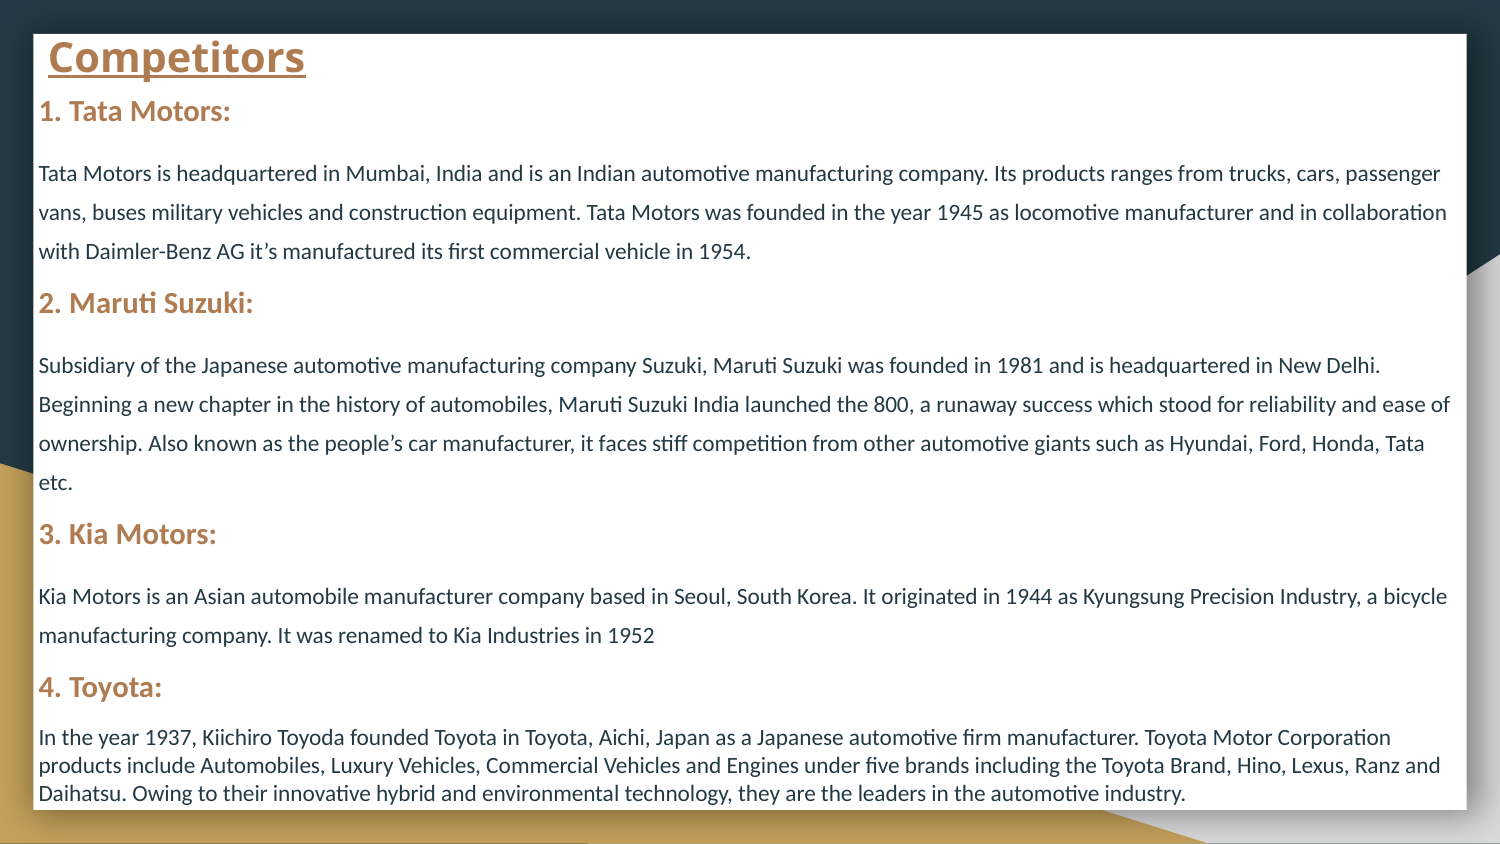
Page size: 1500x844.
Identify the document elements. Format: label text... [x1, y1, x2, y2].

title Competitors [32, 15, 1431, 67]
list 1. Tata Motors: Tata Motors is headquartered in Mumbai, India and is an Indian automotive manufacturing company. Its products ranges from trucks, cars, passenger vans, buses military vehicles and construction equipment. Tata Motors was founded in the year 1945 as locomotive manufacturer and in collaboration with Daimler-Benz AG it’s manufactured its first commercial vehicle in 1954. 2. Maruti Suzuki: Subsidiary of the Japanese automotive manufacturing company Suzuki, Maruti Suzuki was founded in 1981 and is headquartered in New Delhi. Beginning a new chapter in the history of automobiles, Maruti Suzuki India launched the 800, a runaway success which stood for reliability and ease of ownership. Also known as the people’s car manufacturer, it faces stiff competition from other automotive giants such as Hyundai, Ford, Honda, Tata etc. 3. Kia Motors: Kia Motors is an Asian automobile manufacturer company based in Seoul, South Korea. It originated in 1944 as Kyungsung Precision Industry, a bicycle manufacturing company. It was renamed to Kia Industries in 1952 4. Toyota: In the year 1937, Kiichiro Toyoda founded Toyota in Toyota, Aichi, Japan as a Japanese automotive firm manufacturer. Toyota Motor Corporation products include Automobiles, Luxury Vehicles, Commercial Vehicles and Engines under five brands including the Toyota Brand, Hino, Lexus, Ranz and Daihatsu. Owing to their innovative hybrid and environmental technology, they are the leaders in the automotive industry. [23, 76, 1476, 645]
